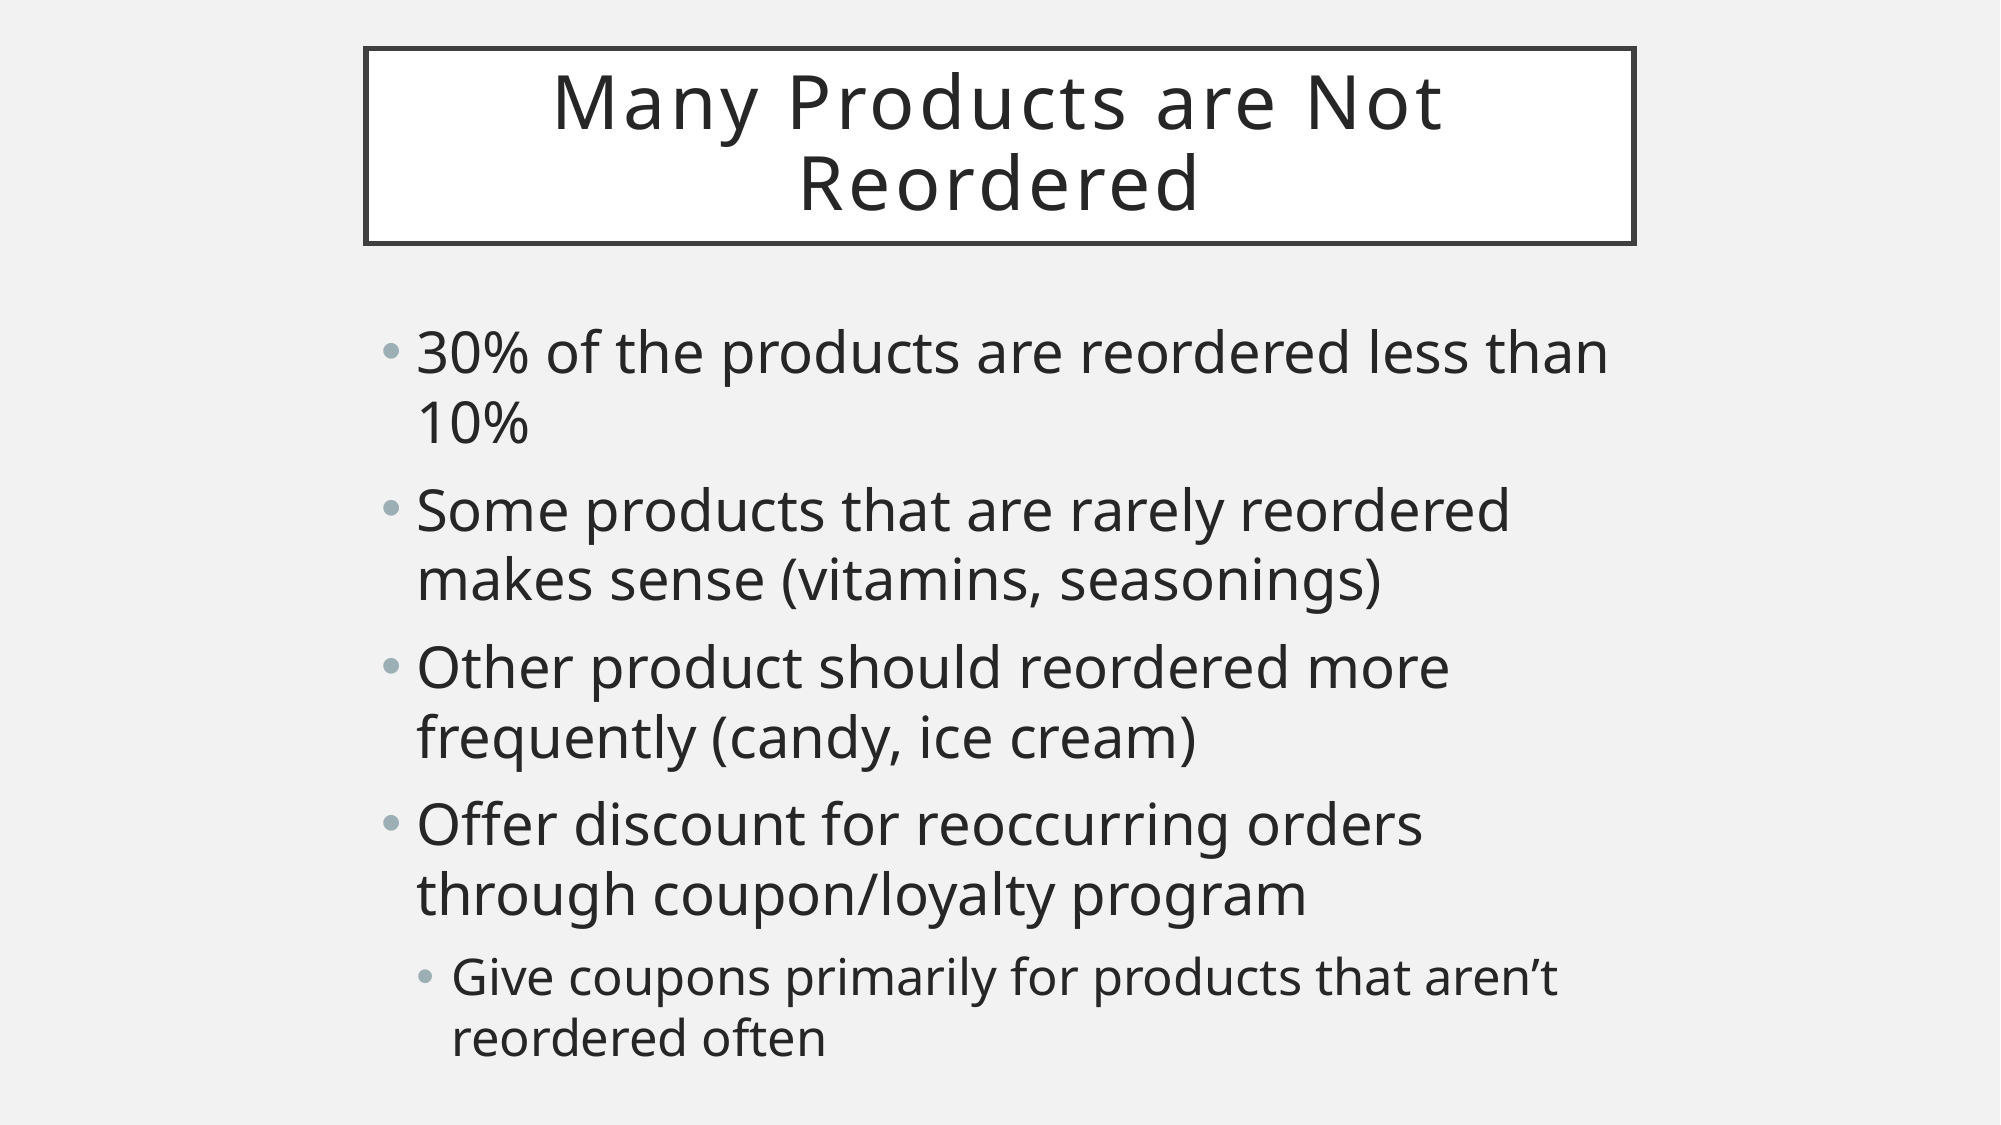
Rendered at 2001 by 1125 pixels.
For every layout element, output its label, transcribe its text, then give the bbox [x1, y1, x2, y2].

list 30% of the products are reordered less than 10% Some products that are rarely reordered makes sense (vitamins, seasonings) Other product should reordered more frequently (candy, ice cream) Offer discount for reoccurring orders through coupon/loyalty program Give coupons primarily for products that aren’t reordered often [366, 308, 1634, 1077]
title Many Products are Not Reordered [363, 46, 1637, 246]
